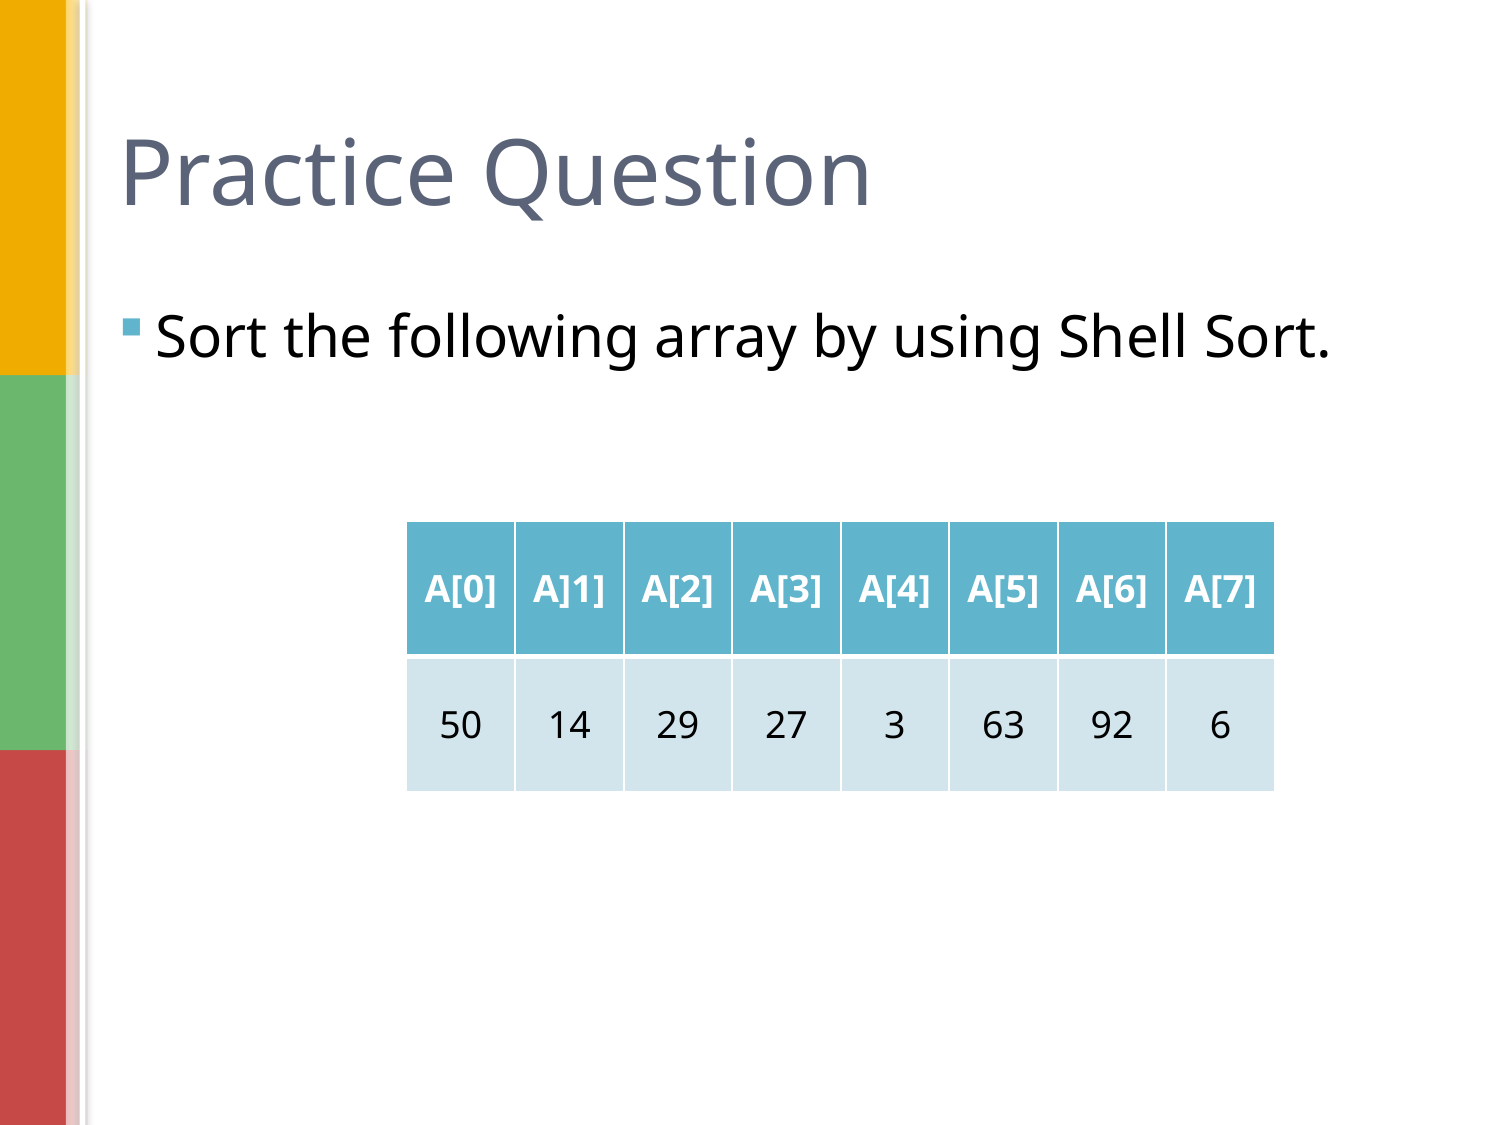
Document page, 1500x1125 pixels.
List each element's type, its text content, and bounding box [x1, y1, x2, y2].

list Sort the following array by using Shell Sort. [103, 299, 1397, 1014]
table_header A[5] [950, 522, 1057, 654]
table_cell 14 [516, 659, 623, 791]
table_cell 63 [950, 659, 1057, 791]
table_header A[4] [842, 522, 948, 654]
table_cell 3 [842, 659, 948, 791]
table_cell 92 [1059, 659, 1165, 791]
table_header A[2] [625, 522, 731, 654]
title Practice Question [103, 59, 1397, 278]
table_header A[3] [733, 522, 840, 654]
table_cell 6 [1167, 659, 1274, 791]
table_header A[7] [1167, 522, 1274, 654]
table_header A[6] [1059, 522, 1165, 654]
table_header A[0] [407, 522, 514, 654]
table_cell 50 [407, 659, 514, 791]
table_cell 29 [625, 659, 731, 791]
table_cell 27 [733, 659, 840, 791]
table_header A]1] [516, 522, 623, 654]
